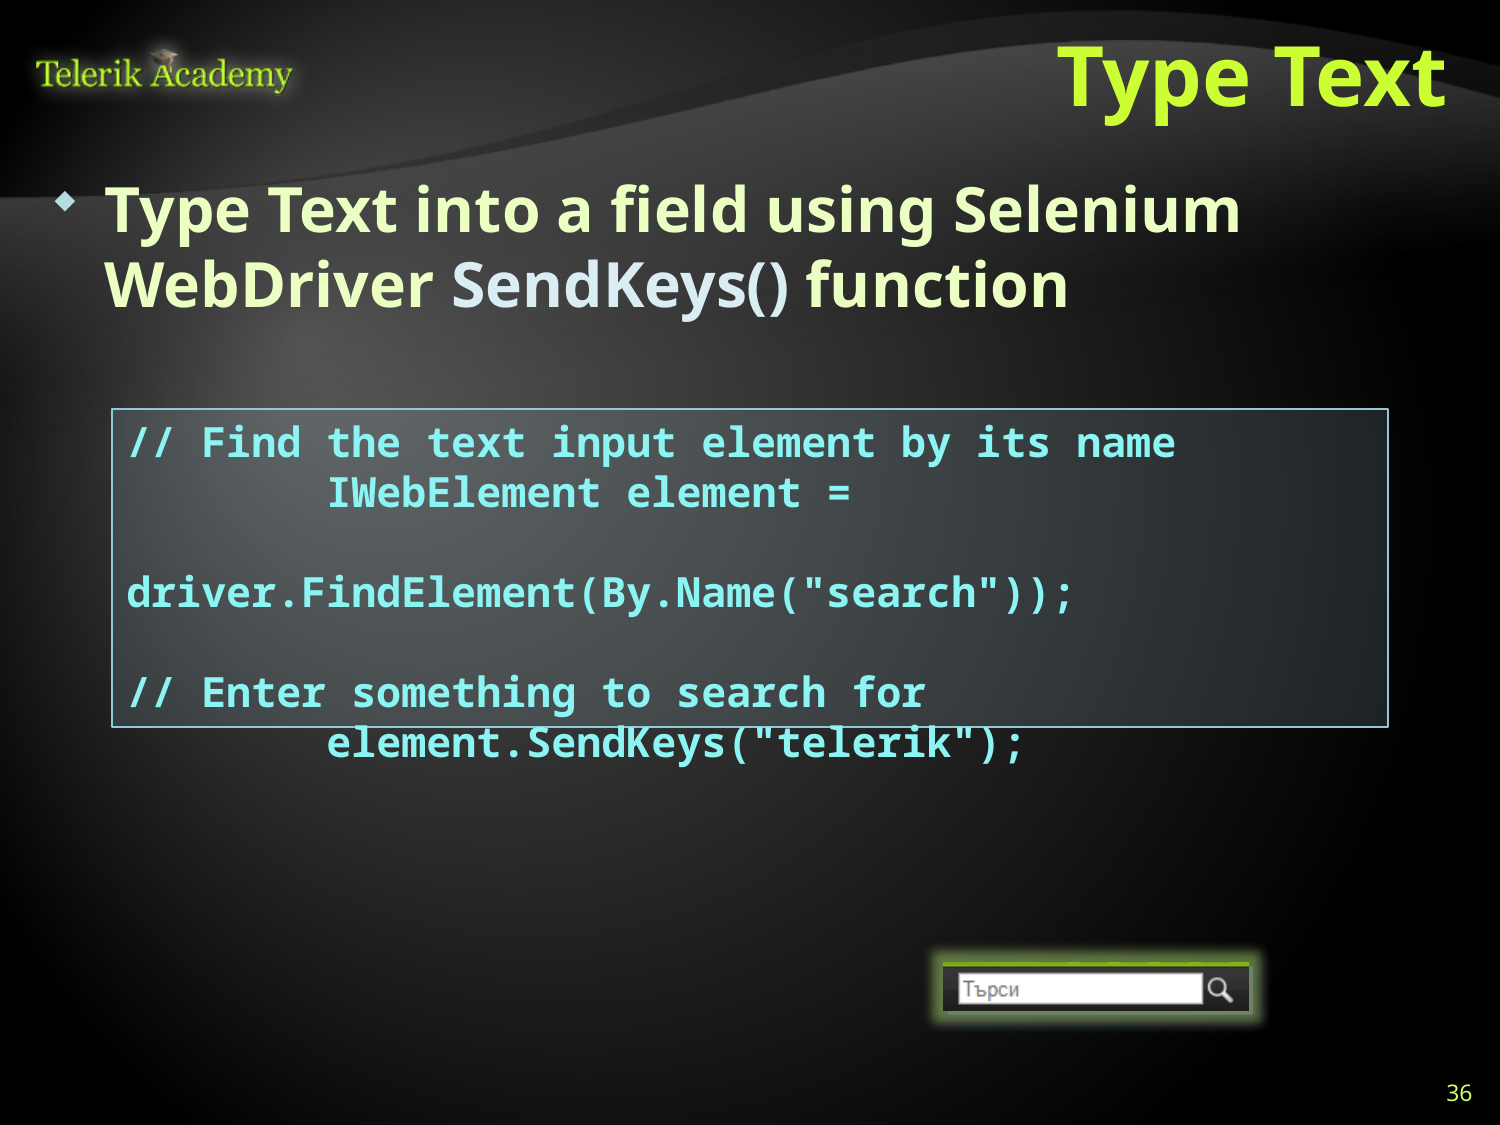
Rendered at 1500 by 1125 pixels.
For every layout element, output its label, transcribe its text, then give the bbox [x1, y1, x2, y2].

list // Find the text input element by its name IWebElement element = driver.FindElement(By.Name("search")); // Enter something to search for element.SendKeys("telerik"); [111, 408, 1389, 728]
list Type Text into a field using Selenium WebDriver SendKeys() function [37, 162, 1463, 330]
title Type Text [300, 12, 1463, 150]
picture [0, 0, 1500, 1125]
slide_number 36 [1412, 1074, 1488, 1113]
